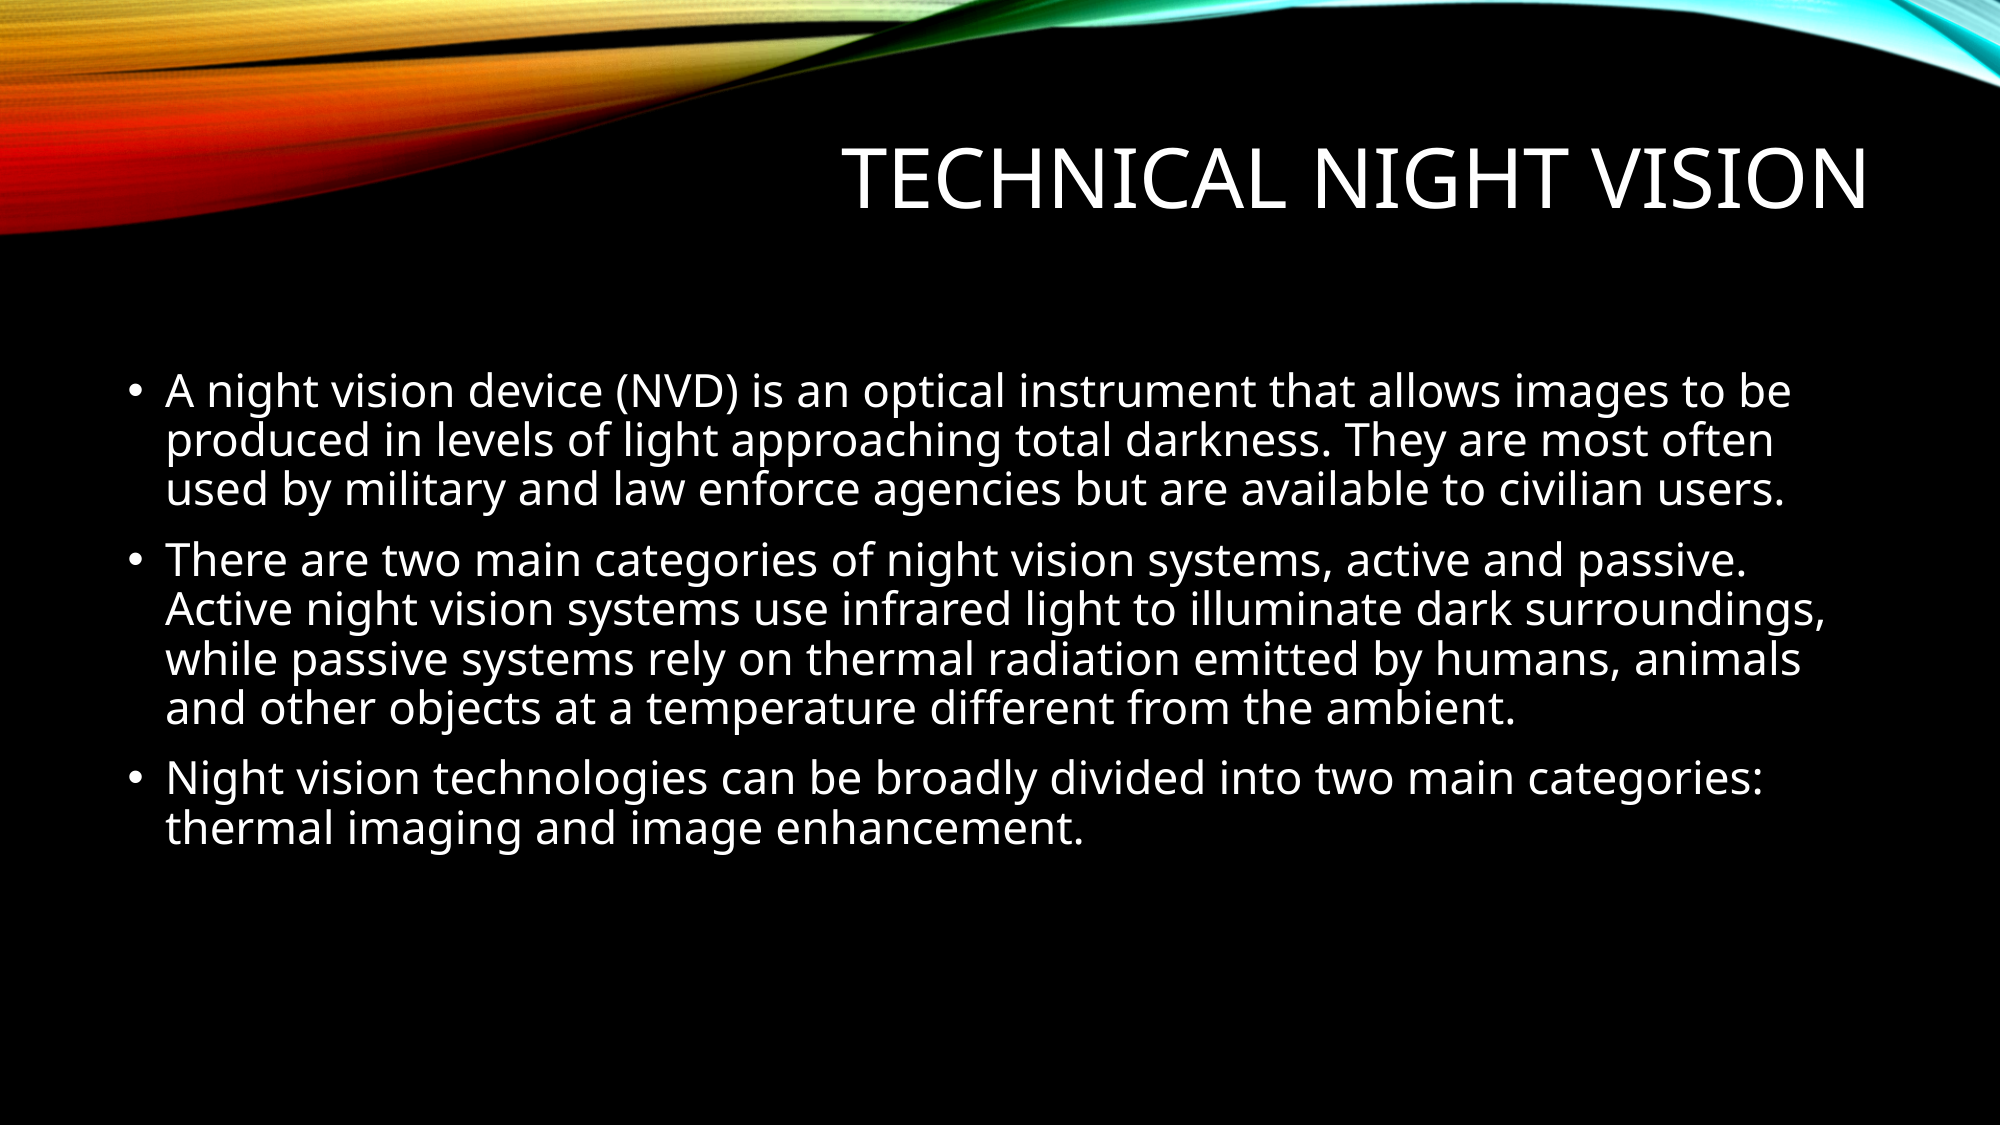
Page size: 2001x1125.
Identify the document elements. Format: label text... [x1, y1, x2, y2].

list A night vision device (NVD) is an optical instrument that allows images to be produced in levels of light approaching total darkness. They are most often used by military and law enforce agencies but are available to civilian users. There are two main categories of night vision systems, active and passive. Active night vision systems use infrared light to illuminate dark surroundings, while passive systems rely on thermal radiation emitted by humans, animals and other objects at a temperature different from the ambient. Night vision technologies can be broadly divided into two main categories: thermal imaging and image enhancement. [112, 360, 1888, 1021]
picture [0, 0, 2000, 237]
title Technıcal Nıght Vısıon [474, 125, 1888, 338]
